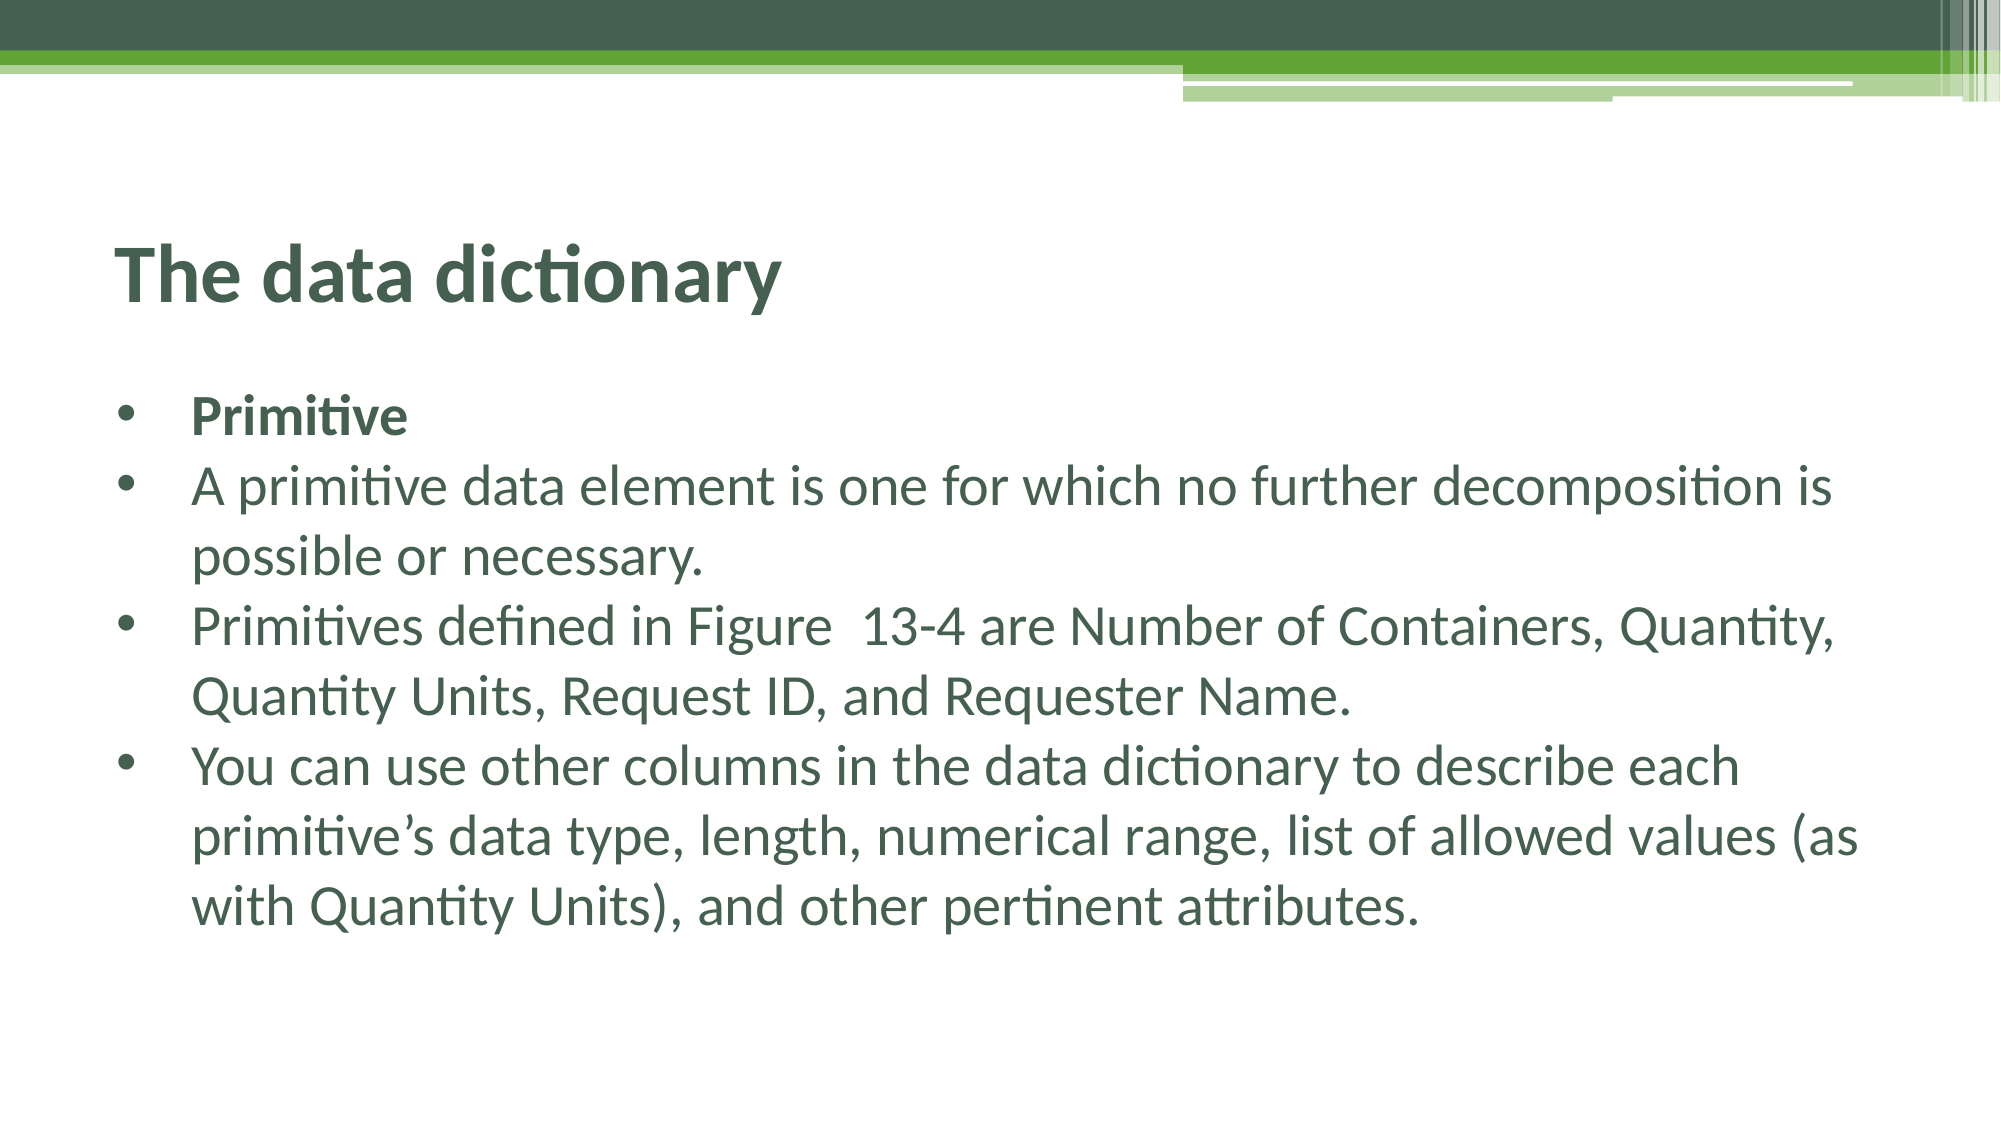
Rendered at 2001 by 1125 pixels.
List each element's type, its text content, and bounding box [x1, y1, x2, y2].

text_box Primitive A primitive data element is one for which no further decomposition is possible or necessary. Primitives defined in Figure 13-4 are Number of Containers, Quantity, Quantity Units, Request ID, and Requester Name. You can use other columns in the data dictionary to describe each primitive’s data type, length, numerical range, list of allowed values (as with Quantity Units), and other pertinent attributes. [116, 374, 1873, 997]
title The data dictionary [112, 217, 1386, 408]
